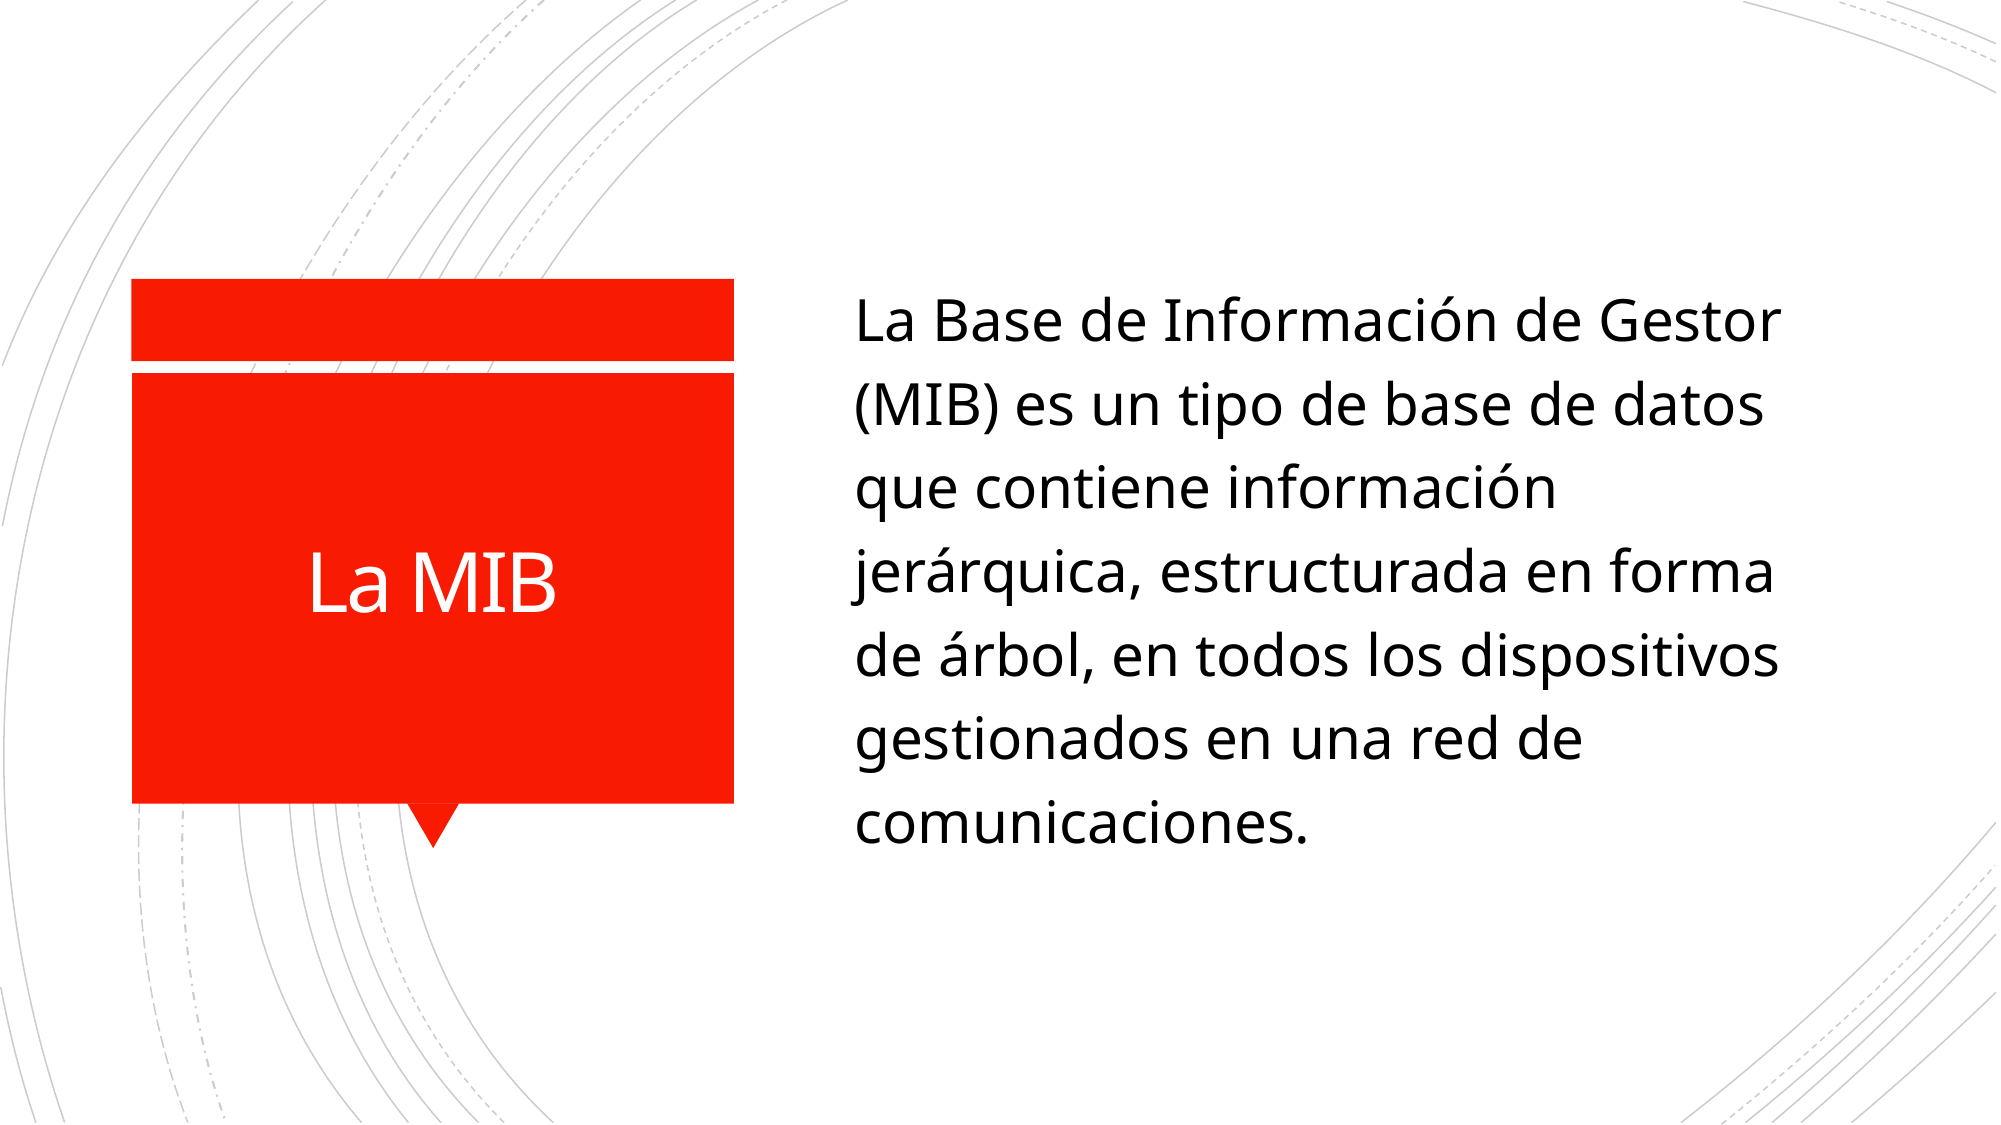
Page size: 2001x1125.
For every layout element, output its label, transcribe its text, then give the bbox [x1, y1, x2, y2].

list La Base de Información de Gestor (MIB) es un tipo de base de datos que contiene información jerárquica, estructurada en forma de árbol, en todos los dispositivos gestionados en una red de comunicaciones. [839, 131, 1871, 993]
title La MIB [145, 385, 720, 789]
